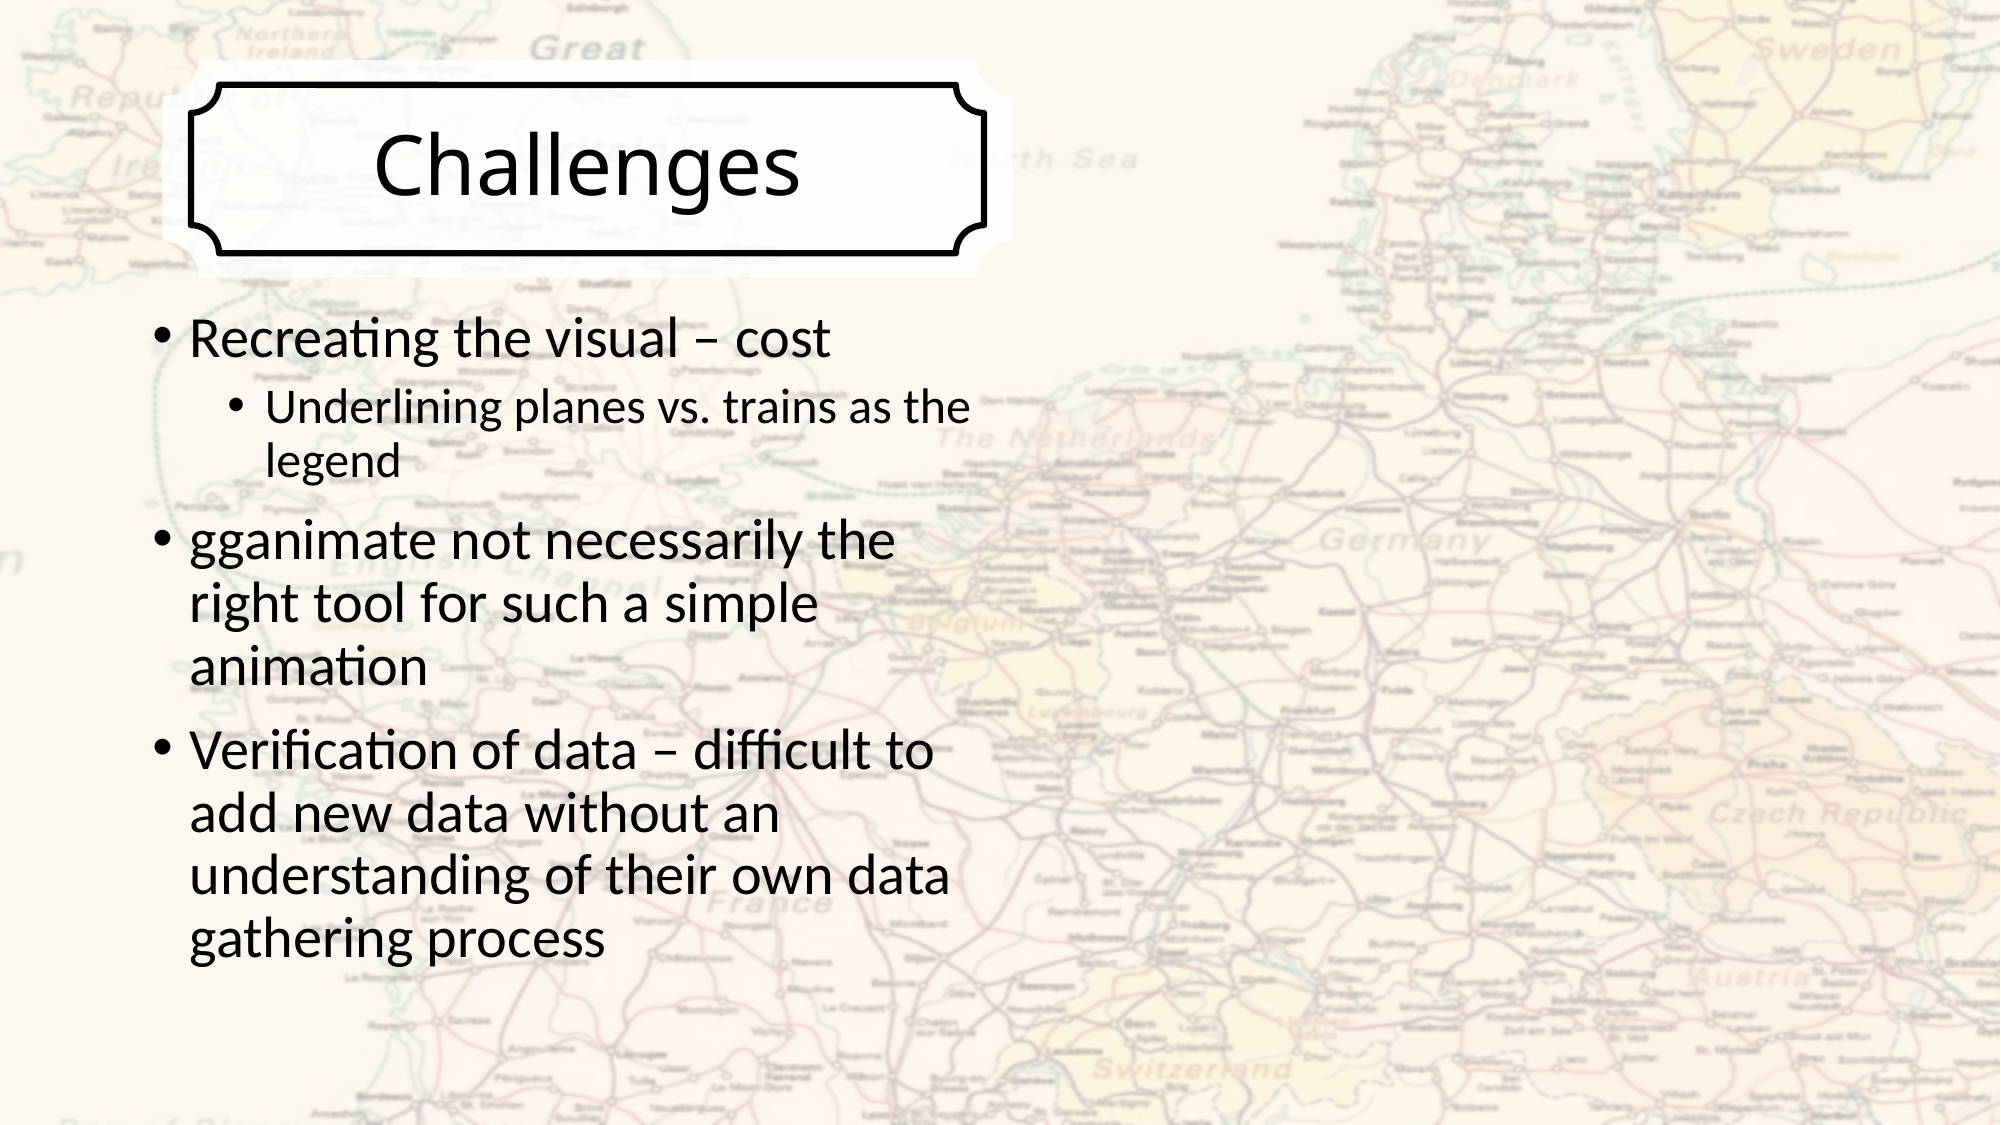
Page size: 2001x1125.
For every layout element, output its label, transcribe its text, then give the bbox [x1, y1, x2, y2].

text_box Challenges [162, 60, 1013, 278]
list Recreating the visual – cost Underlining planes vs. trains as the legend gganimate not necessarily the right tool for such a simple animation Verification of data – difficult to add new data without an understanding of their own data gathering process [137, 299, 988, 1014]
text_box [190, 84, 984, 254]
